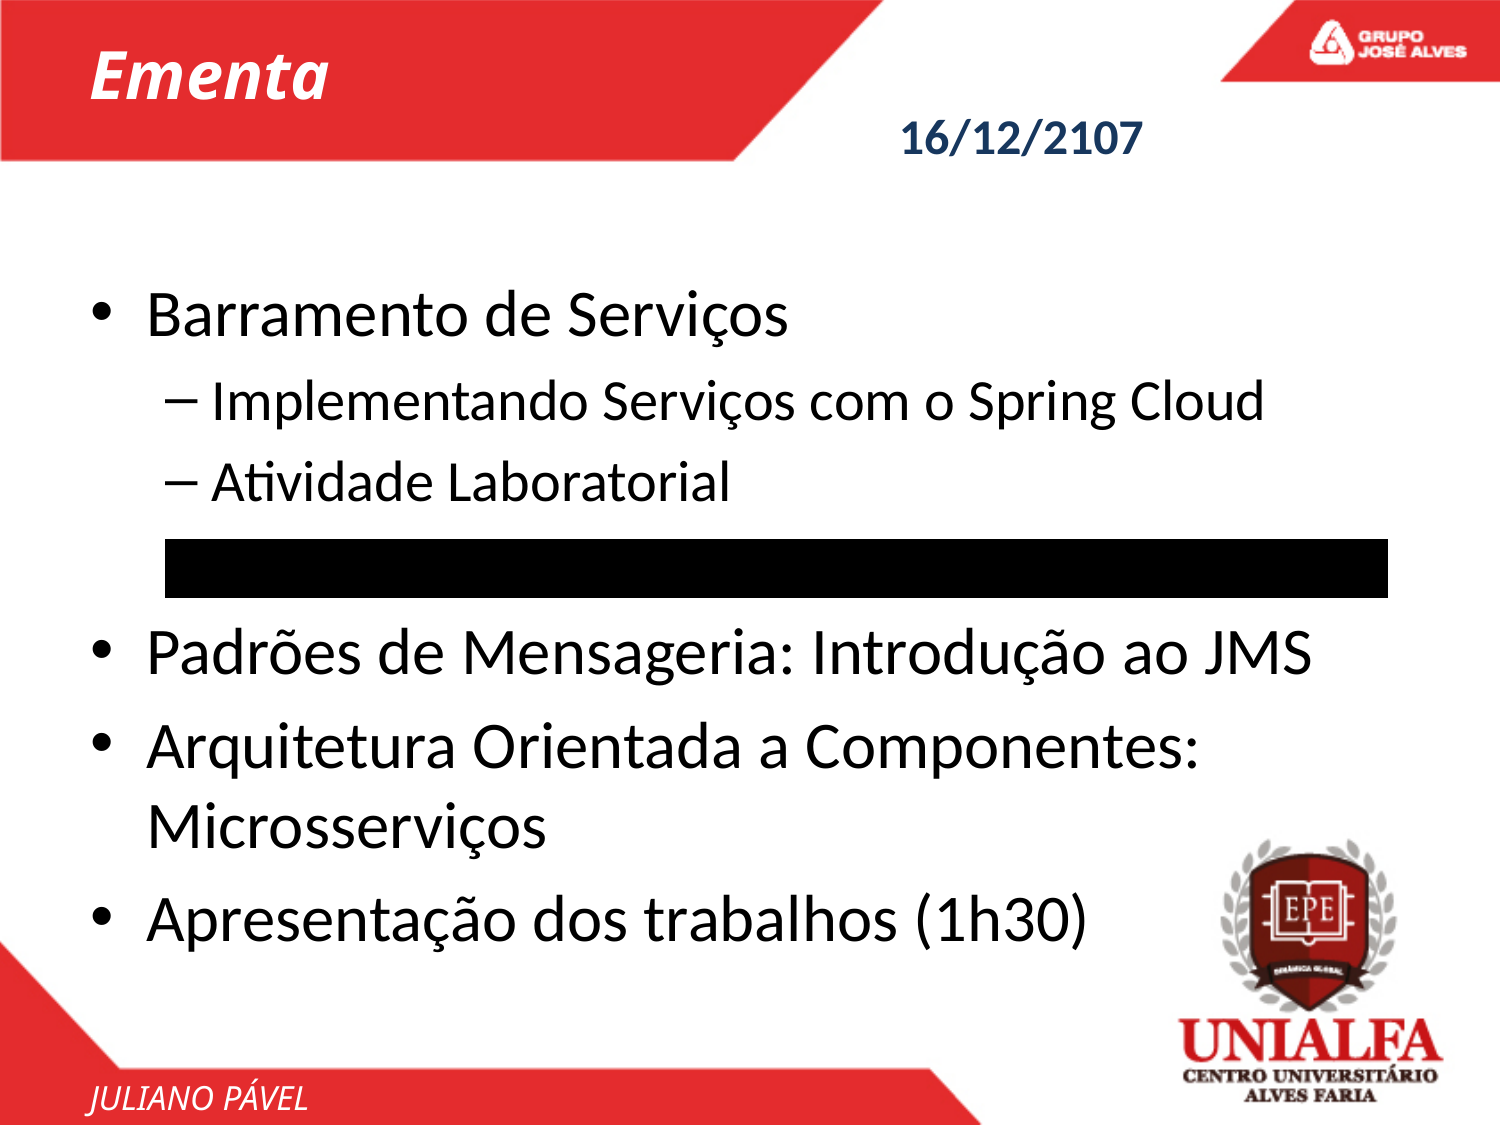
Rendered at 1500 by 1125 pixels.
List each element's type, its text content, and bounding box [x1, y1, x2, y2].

title 16/12/2107 [795, 99, 1248, 171]
text_box Ementa [75, 25, 730, 121]
picture [0, 0, 1500, 1125]
text_box JULIANO PÁVEL [75, 1069, 723, 1125]
list Barramento de Serviços Implementando Serviços com o Spring Cloud Atividade Laboratorial o Padrões de Mensageria: Introdução ao JMS Arquitetura Orientada a Componentes: Microsserviços Apresentação dos trabalhos (1h30) [75, 262, 1425, 1005]
